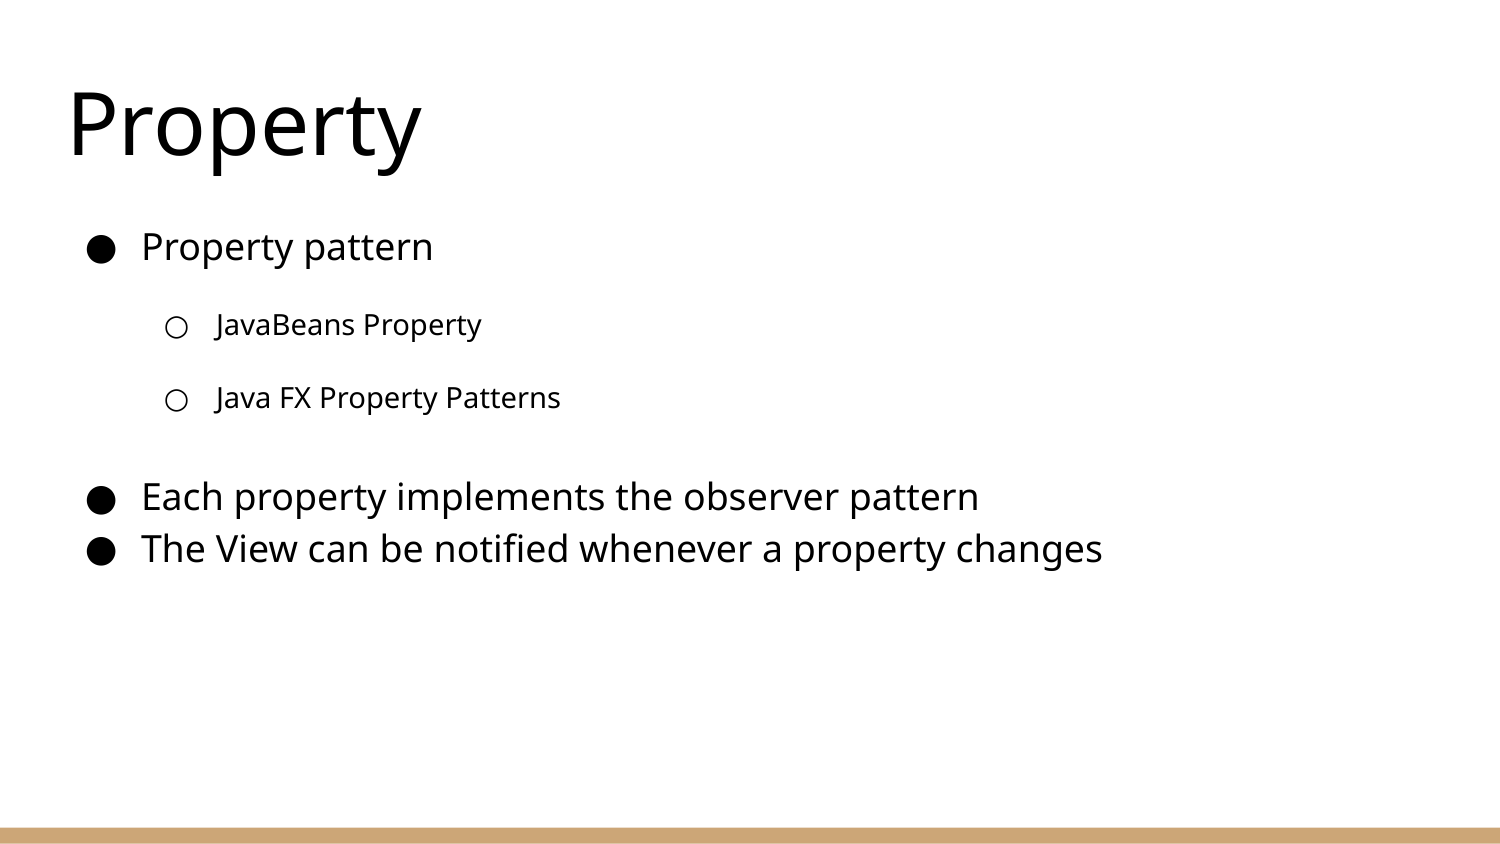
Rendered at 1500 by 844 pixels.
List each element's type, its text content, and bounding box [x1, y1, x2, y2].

list Property pattern JavaBeans Property Java FX Property Patterns Each property implements the observer pattern The View can be notified whenever a property changes [51, 200, 1449, 752]
title Property [51, 51, 1449, 189]
